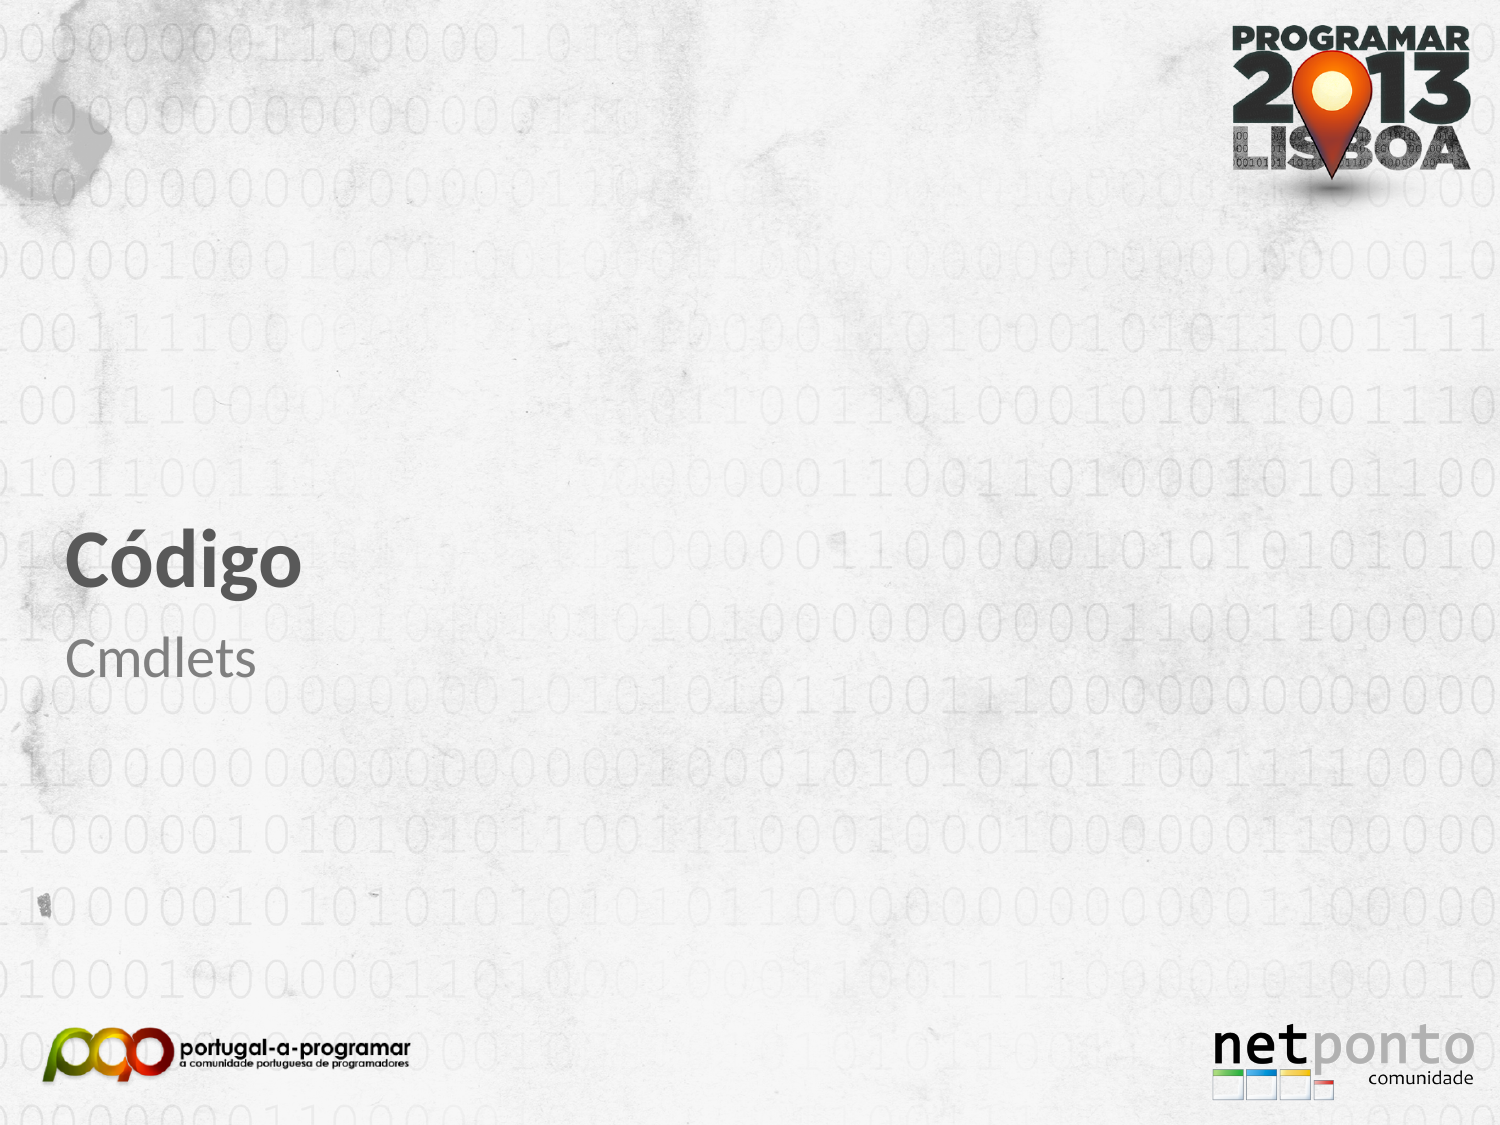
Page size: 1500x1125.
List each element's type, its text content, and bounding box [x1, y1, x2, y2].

text_box Código [50, 497, 319, 612]
text_box Cmdlets [50, 611, 273, 697]
picture [0, 0, 1500, 1125]
